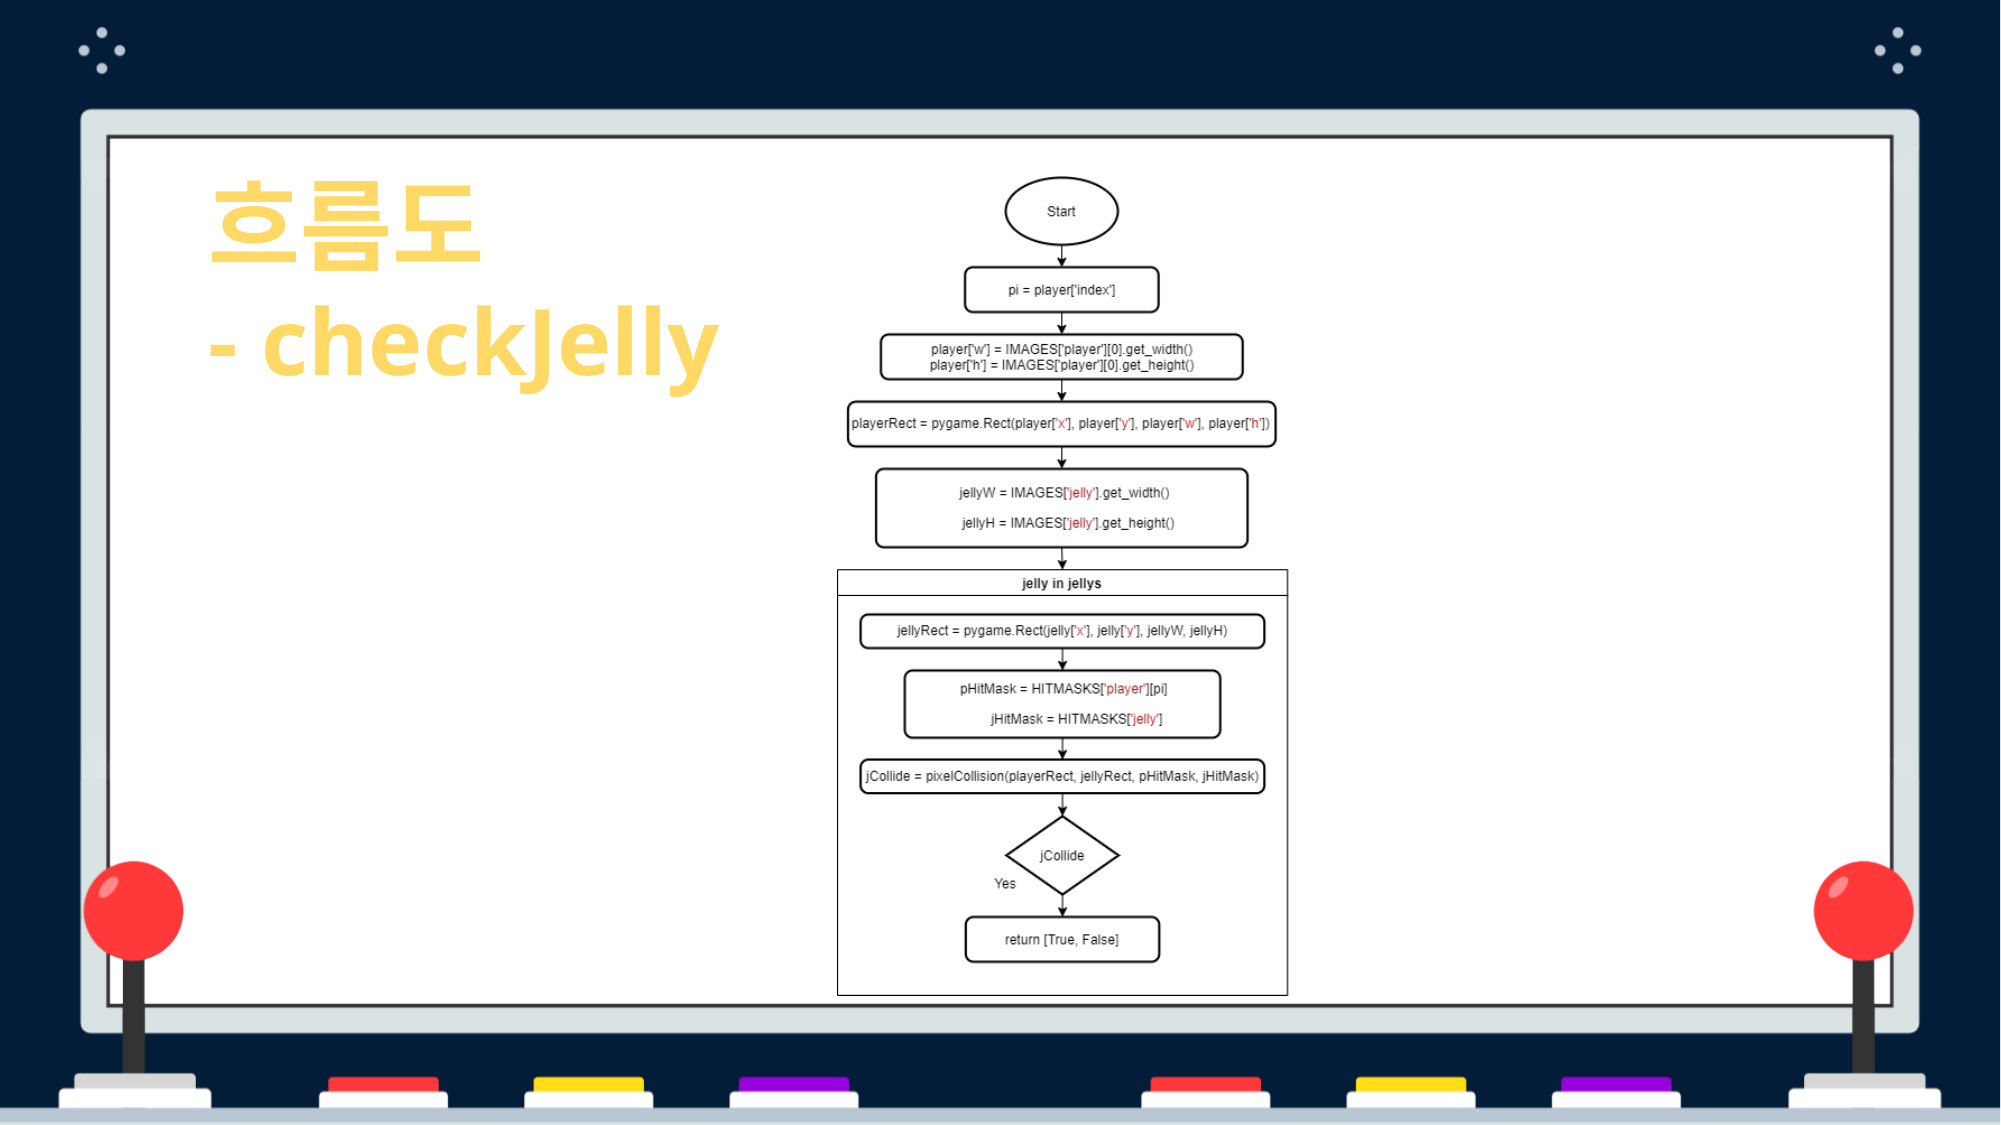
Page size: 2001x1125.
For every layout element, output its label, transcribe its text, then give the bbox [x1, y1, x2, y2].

picture [0, 0, 2001, 1125]
text_box 흐름도 - checkJelly [193, 156, 792, 401]
